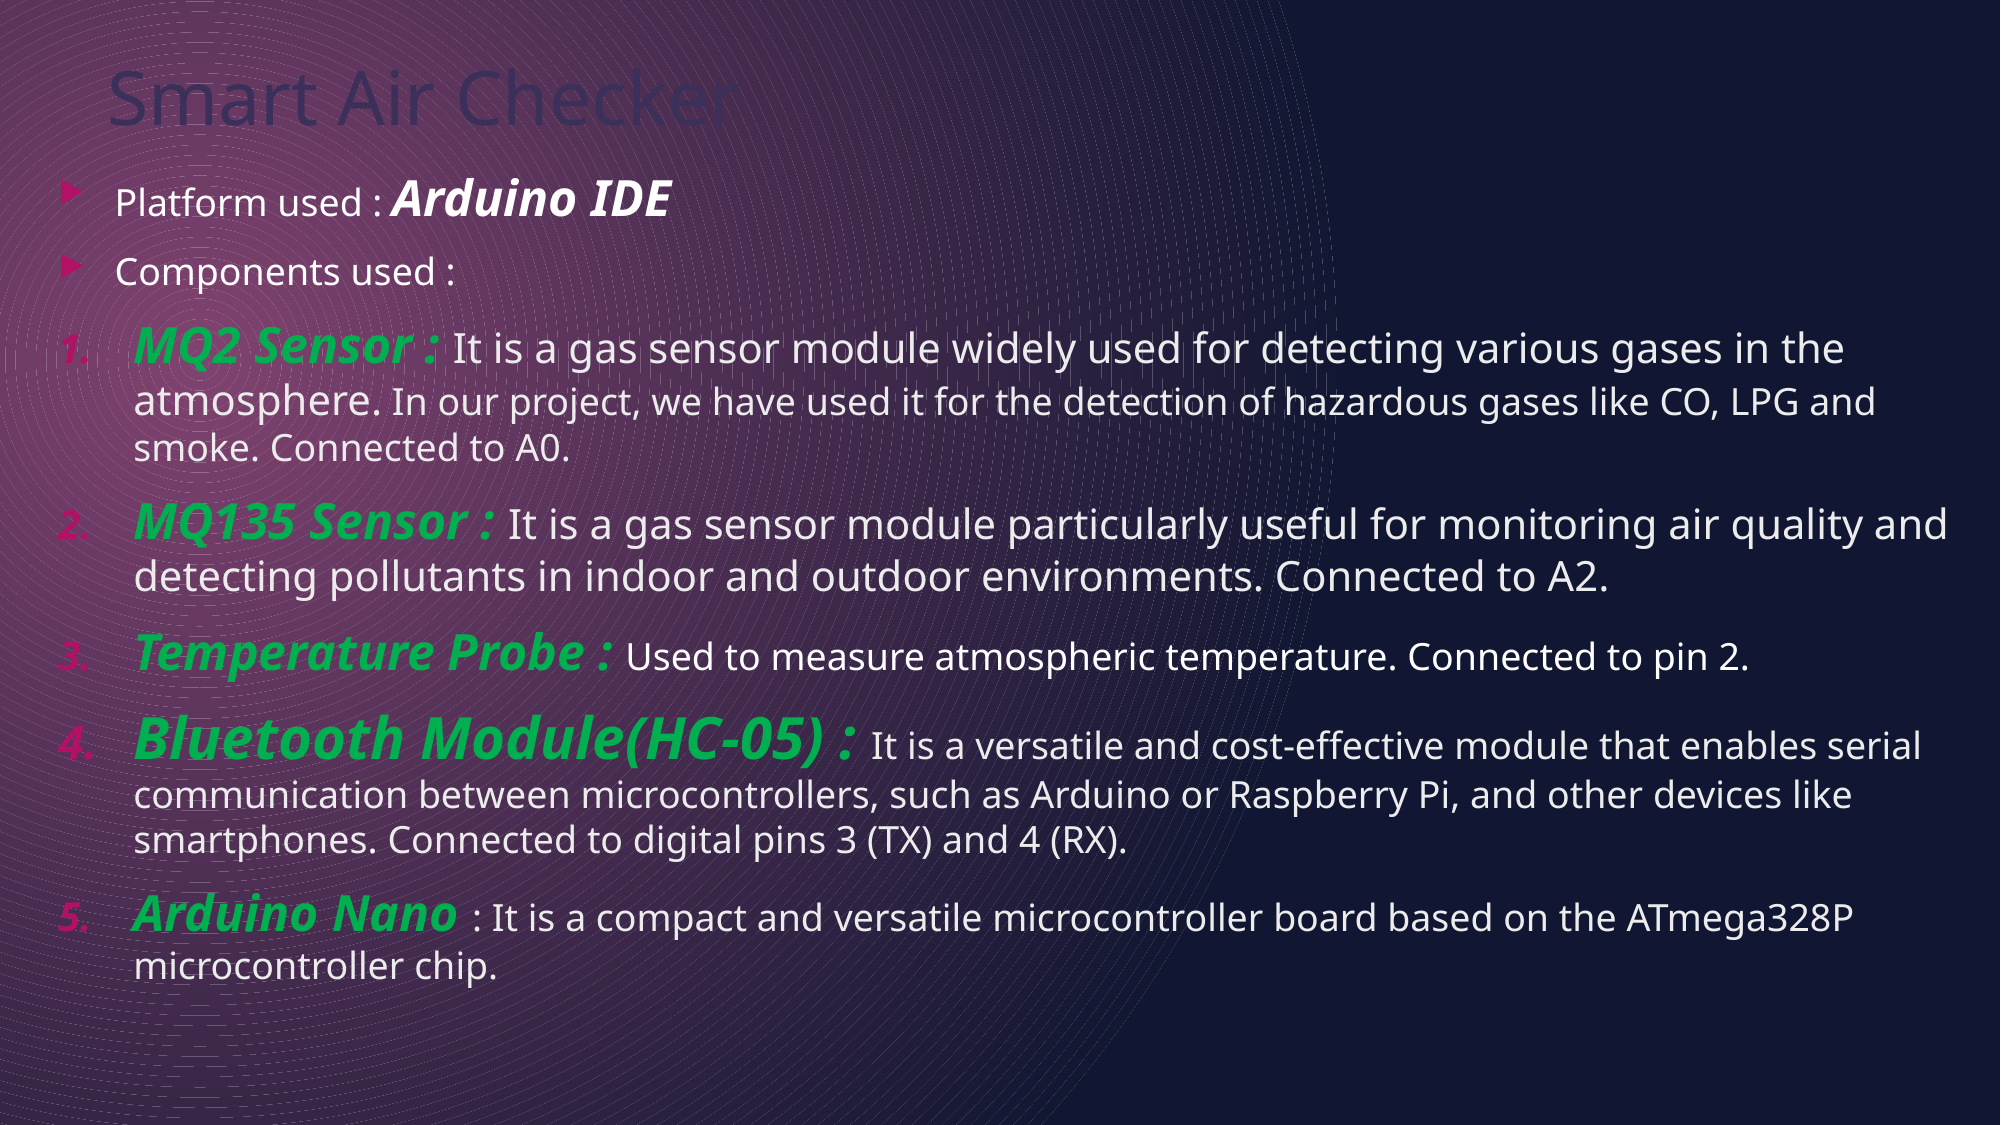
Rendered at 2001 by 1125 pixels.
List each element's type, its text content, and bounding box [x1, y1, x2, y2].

title Smart Air Checker [92, 32, 1595, 159]
list Platform used : Arduino IDE Components used : MQ2 Sensor : It is a gas sensor module widely used for detecting various gases in the atmosphere. In our project, we have used it for the detection of hazardous gases like CO, LPG and smoke. Connected to A0. MQ135 Sensor : It is a gas sensor module particularly useful for monitoring air quality and detecting pollutants in indoor and outdoor environments. Connected to A2. Temperature Probe : Used to measure atmospheric temperature. Connected to pin 2. Bluetooth Module(HC-05) : It is a versatile and cost-effective module that enables serial communication between microcontrollers, such as Arduino or Raspberry Pi, and other devices like smartphones. Connected to digital pins 3 (TX) and 4 (RX). Arduino Nano : It is a compact and versatile microcontroller board based on the ATmega328P microcontroller chip. [43, 159, 1971, 1080]
